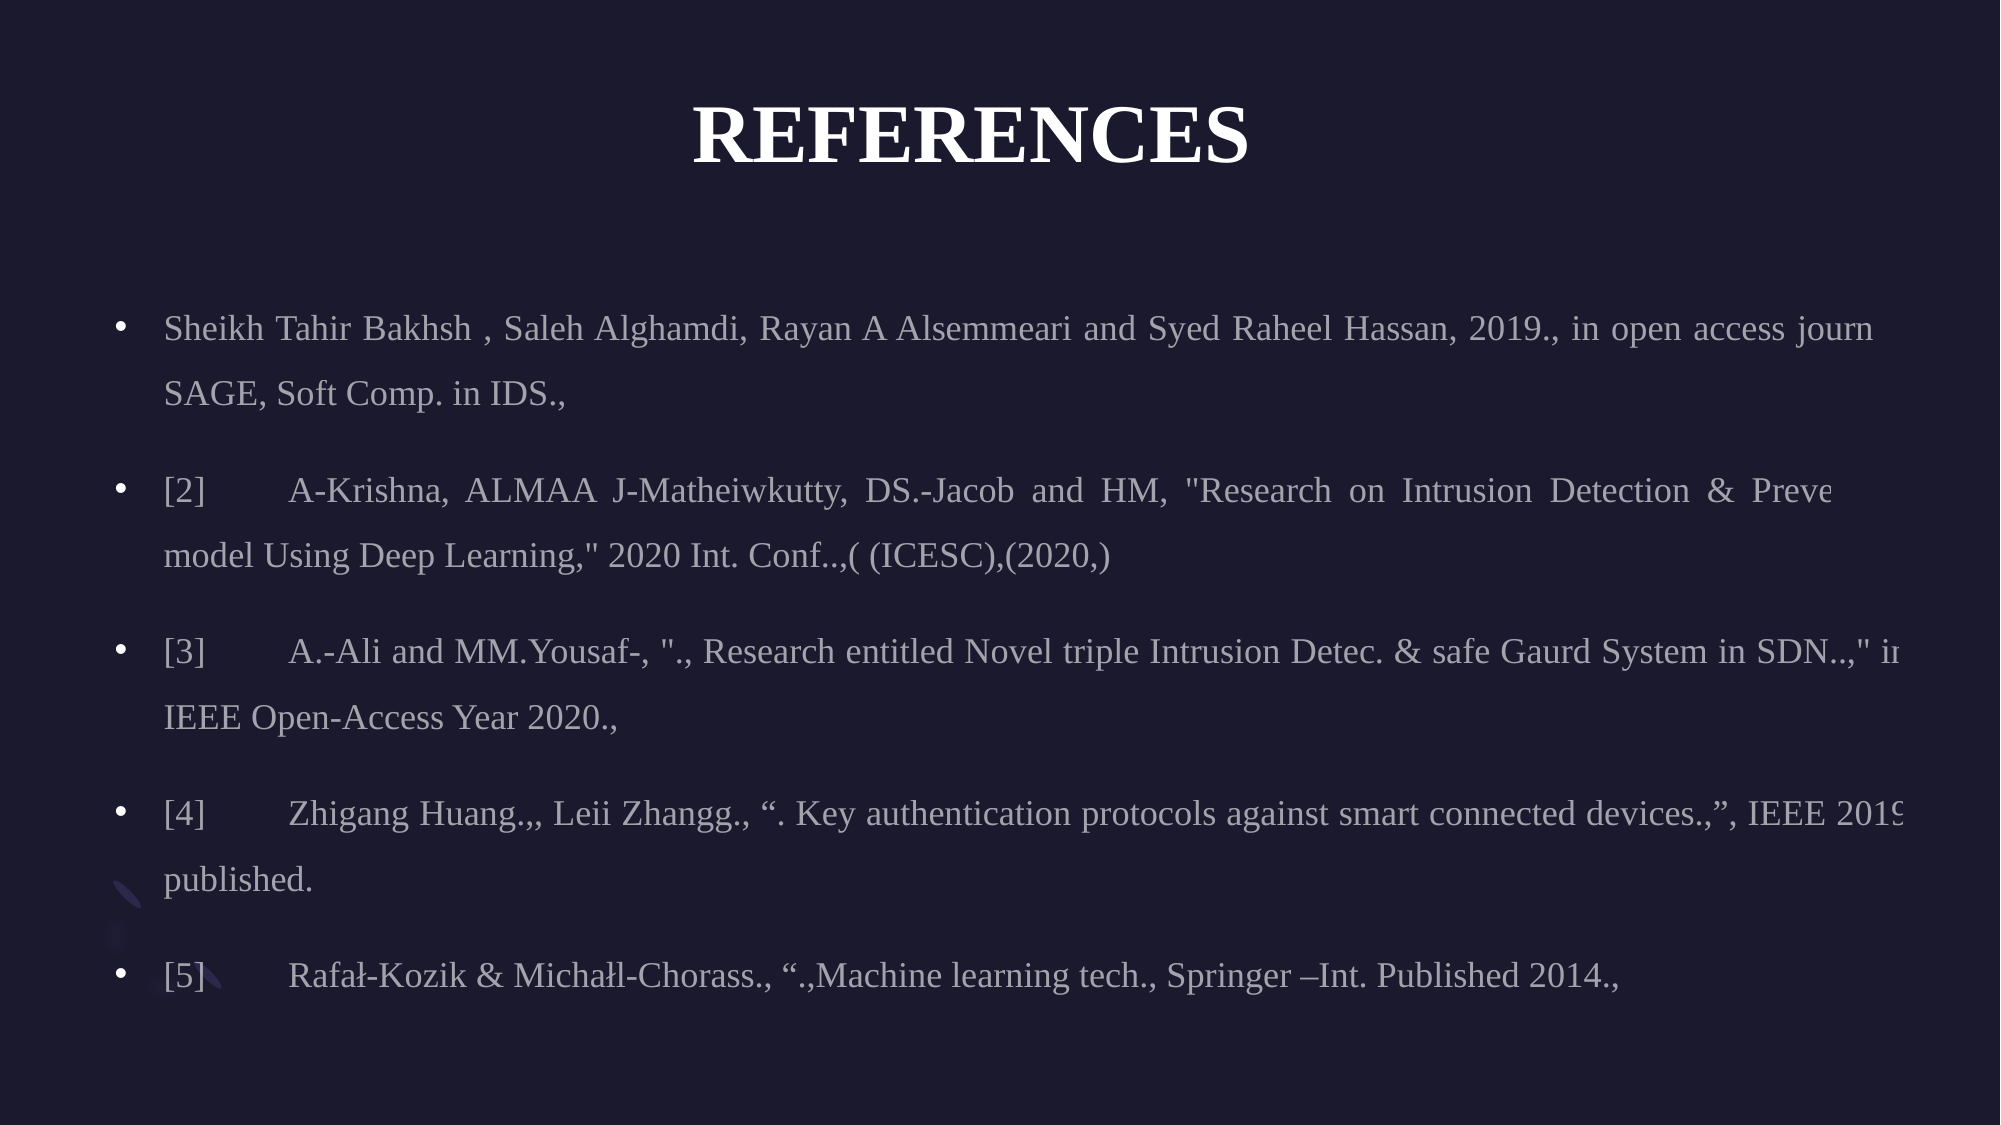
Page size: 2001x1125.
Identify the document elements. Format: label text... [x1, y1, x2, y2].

title REFERENCES [90, 90, 1910, 282]
list Sheikh Tahir Bakhsh , Saleh Alghamdi, Rayan A Alsemmeari and Syed Raheel Hassan, 2019., in open access journal, SAGE, Soft Comp. in IDS., [2] A-Krishna, ALMAA J-Matheiwkutty, DS.-Jacob and HM, "Research on Intrusion Detection & Prevention model Using Deep Learning," 2020 Int. Conf..,( (ICESC),(2020,) [3] A.-Ali and MM.Yousaf-, "., Research entitled Novel triple Intrusion Detec. & safe Gaurd System in SDN..," in IEEE Open-Access Year 2020., [4] Zhigang Huang.,, Leii Zhangg., “. Key authentication protocols against smart connected devices.,”, IEEE 2019 published. [5] Rafał-Kozik & Michałl-Chorass., “.,Machine learning tech., Springer –Int. Published 2014., [90, 282, 1910, 1000]
